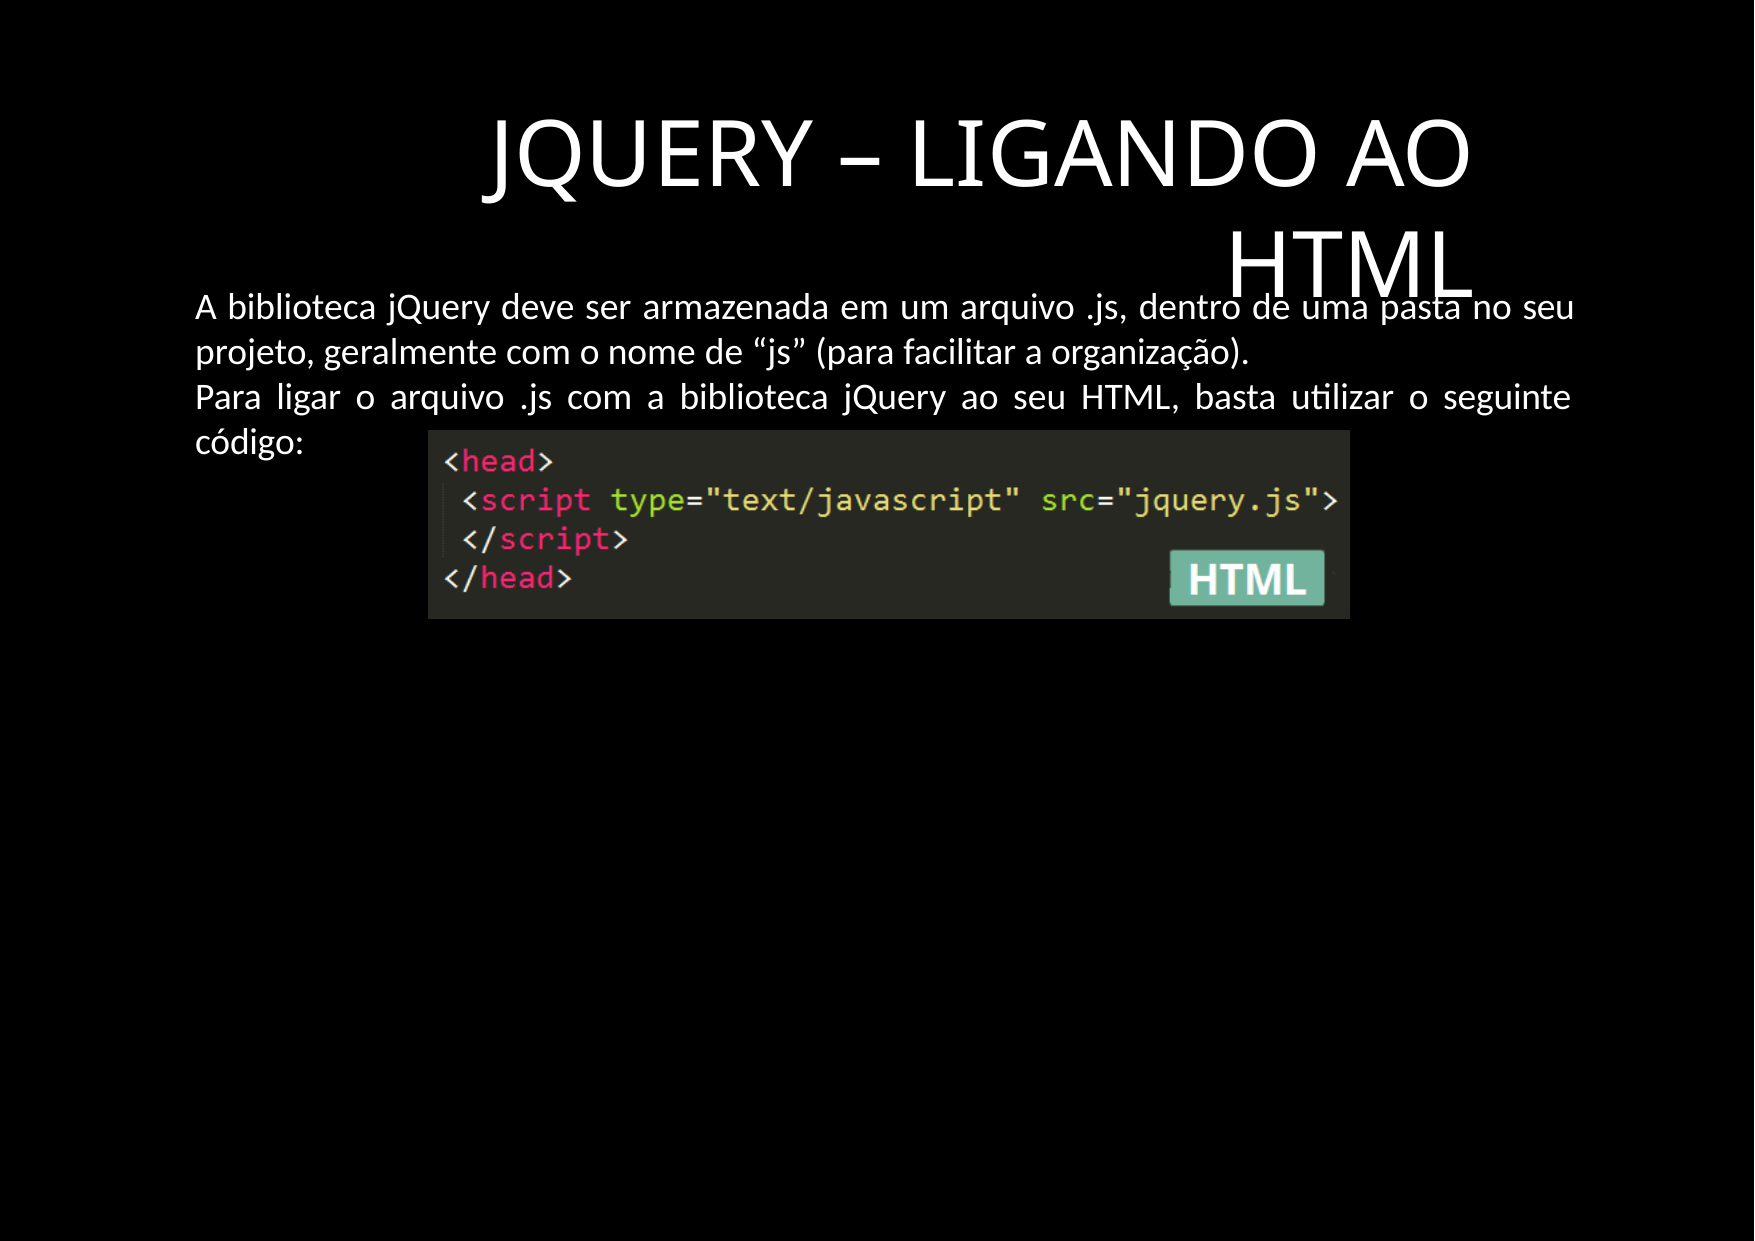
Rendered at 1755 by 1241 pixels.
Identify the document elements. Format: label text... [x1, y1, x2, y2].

picture [428, 430, 1350, 620]
title jQuery – Ligando ao HTML [240, 92, 1475, 316]
text_box A biblioteca jQuery deve ser armazenada em um arquivo .js, dentro de uma pasta no seu projeto, geralmente com o nome de “js” (para facilitar a organização). Para ligar o arquivo .js com a biblioteca jQuery ao seu HTML, basta utilizar o seguinte código: [193, 280, 1585, 463]
